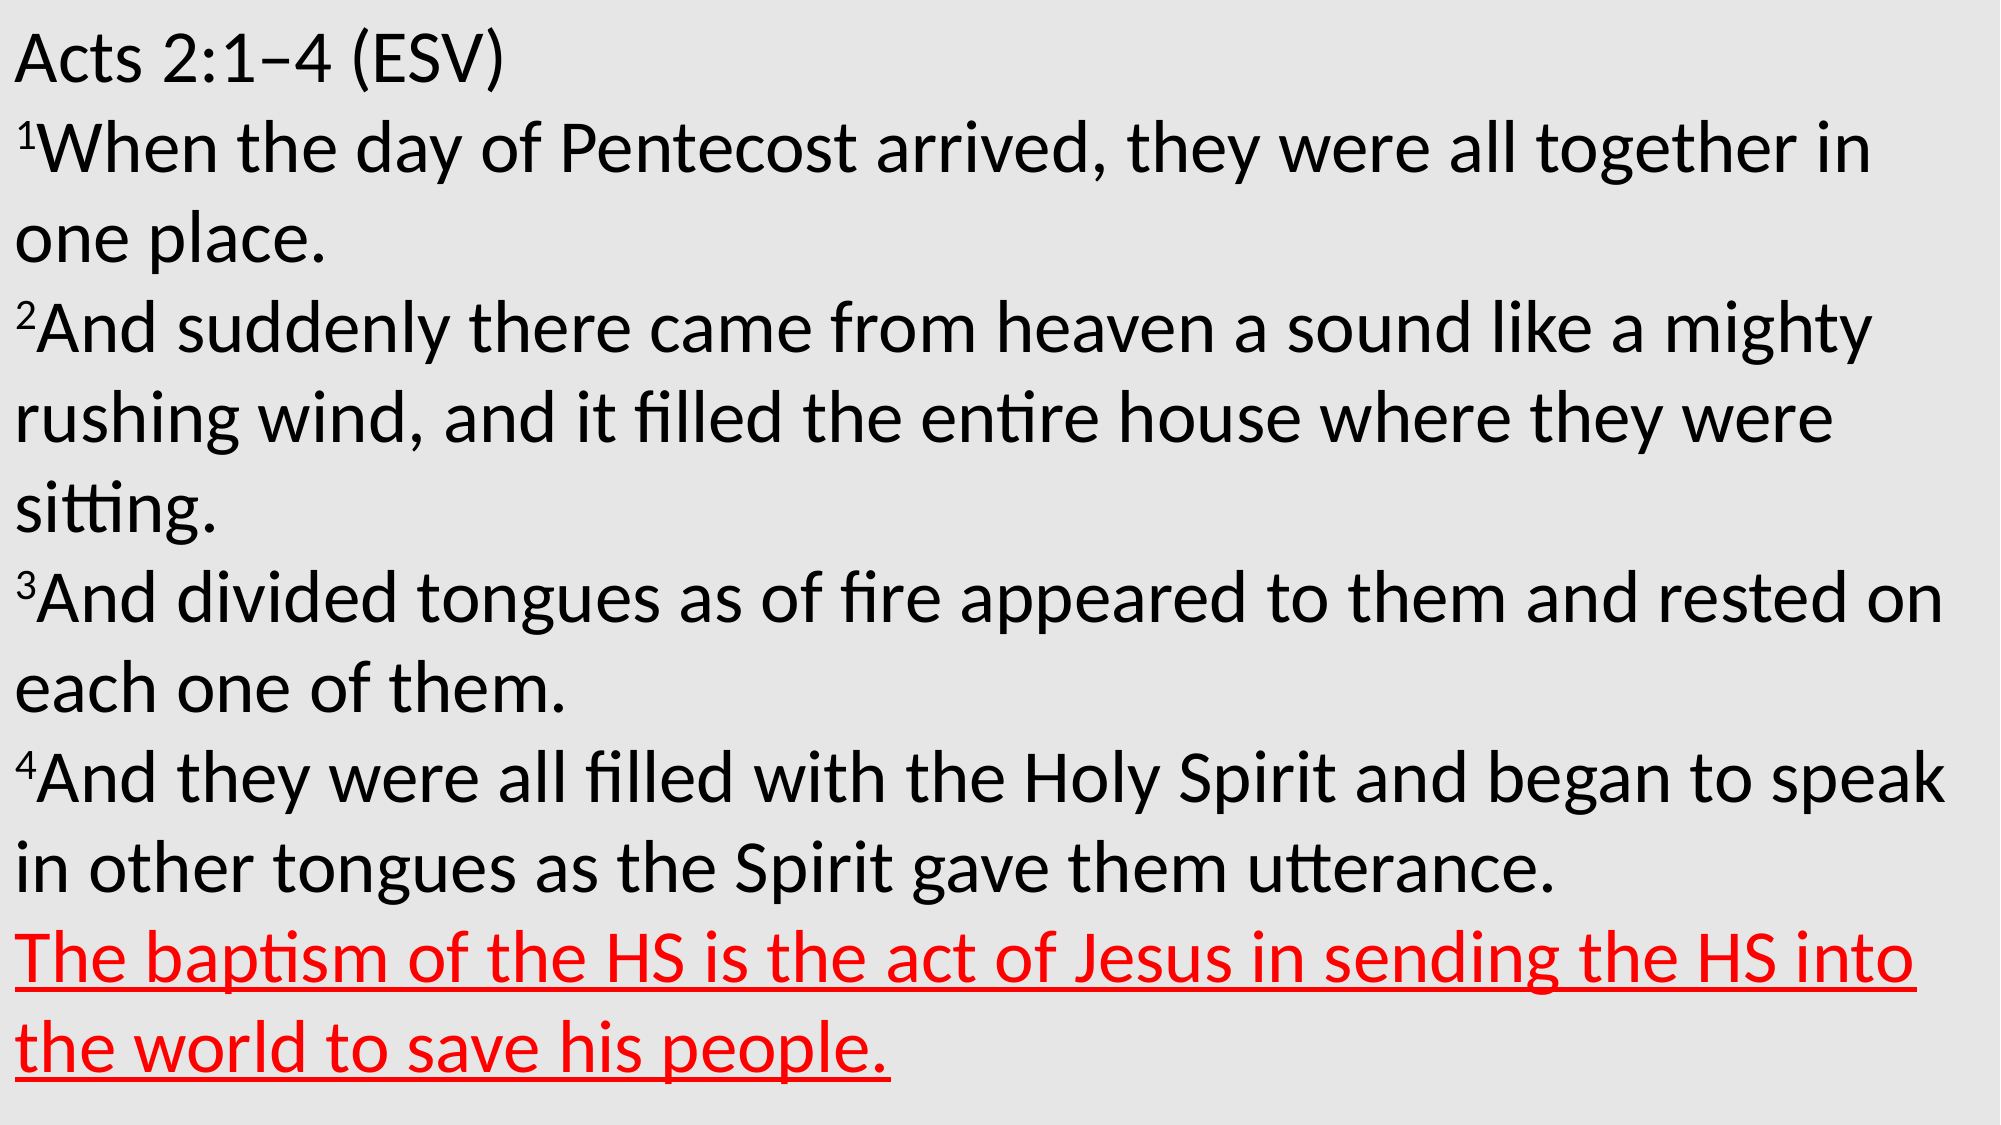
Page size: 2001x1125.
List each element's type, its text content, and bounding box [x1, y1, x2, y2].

text_box Acts 2:1–4 (ESV) 1When the day of Pentecost arrived, they were all together in one place. 2And suddenly there came from heaven a sound like a mighty rushing wind, and it filled the entire house where they were sitting. 3And divided tongues as of fire appeared to them and rested on each one of them. 4And they were all filled with the Holy Spirit and began to speak in other tongues as the Spirit gave them utterance. The baptism of the HS is the act of Jesus in sending the HS into the world to save his people. [0, 0, 2000, 1095]
